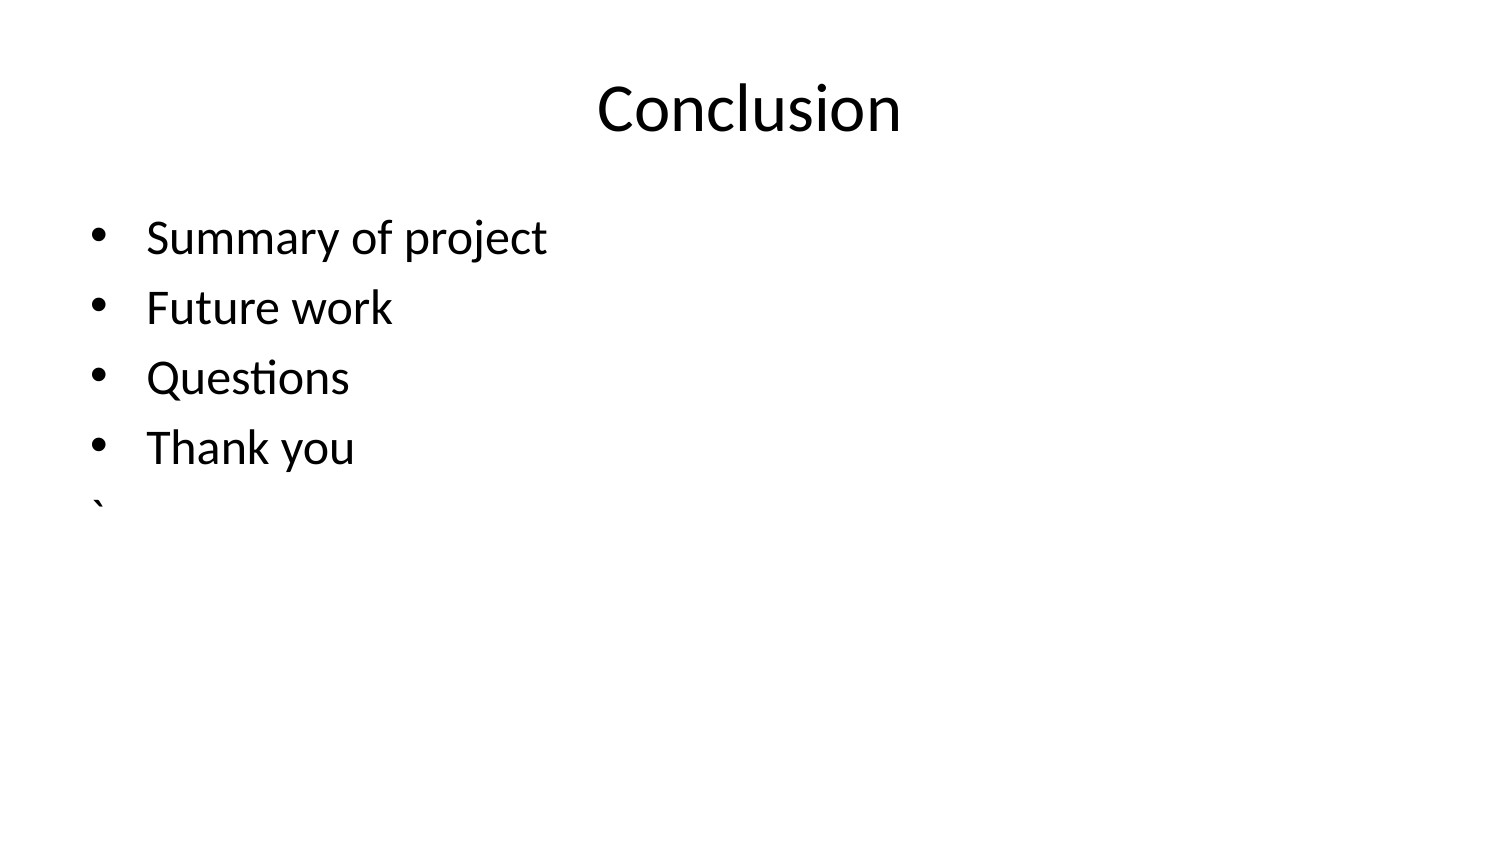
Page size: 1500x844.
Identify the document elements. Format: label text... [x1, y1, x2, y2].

title Conclusion [75, 33, 1425, 175]
list Summary of project Future work Questions Thank you ` [75, 196, 1425, 754]
